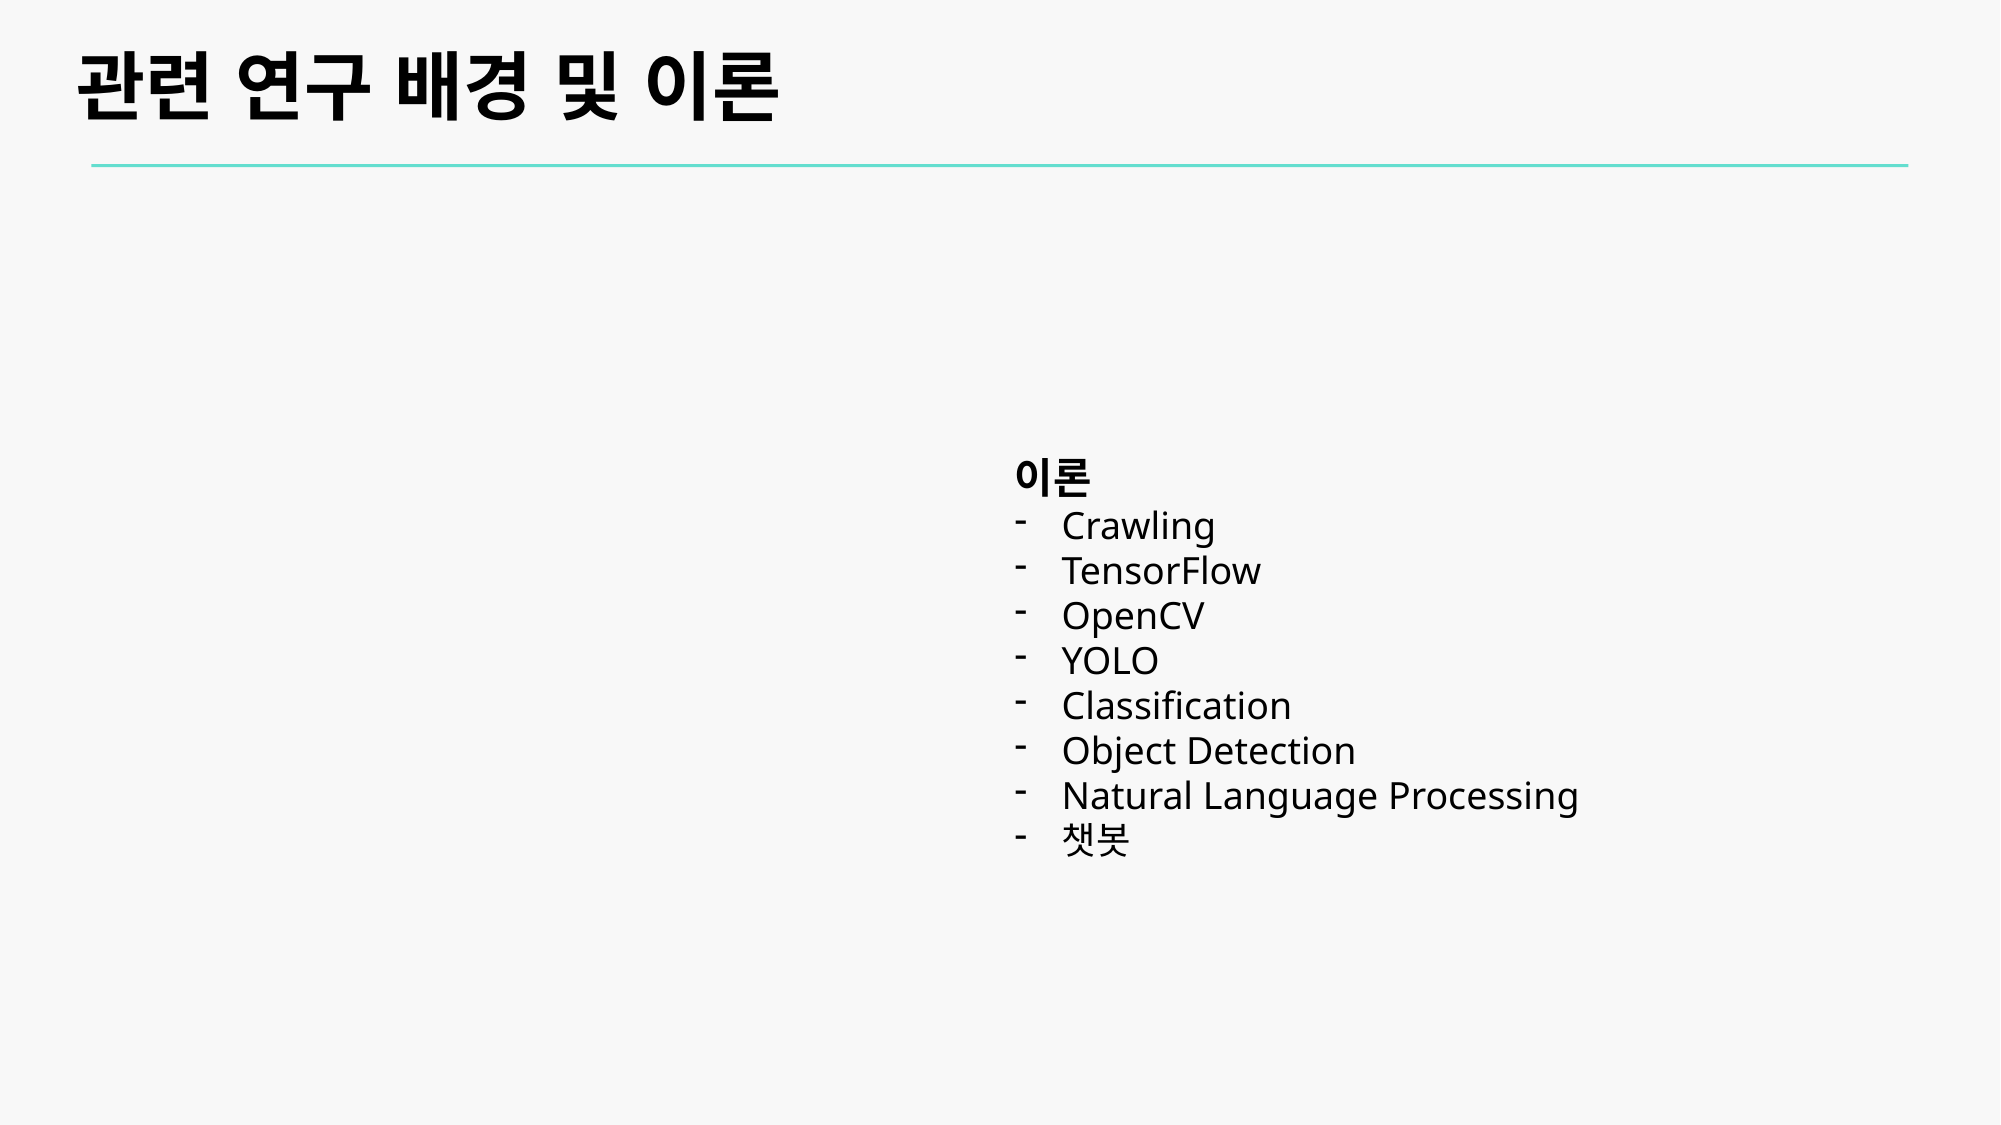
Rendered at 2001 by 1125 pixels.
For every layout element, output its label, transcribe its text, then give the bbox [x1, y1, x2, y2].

text_box 관련 연구 배경 및 이론 [61, 31, 1656, 149]
text_box 이론 Crawling TensorFlow OpenCV YOLO Classification Object Detection Natural Language Processing 챗봇 [999, 444, 1857, 1005]
text_box [90, 163, 1909, 168]
